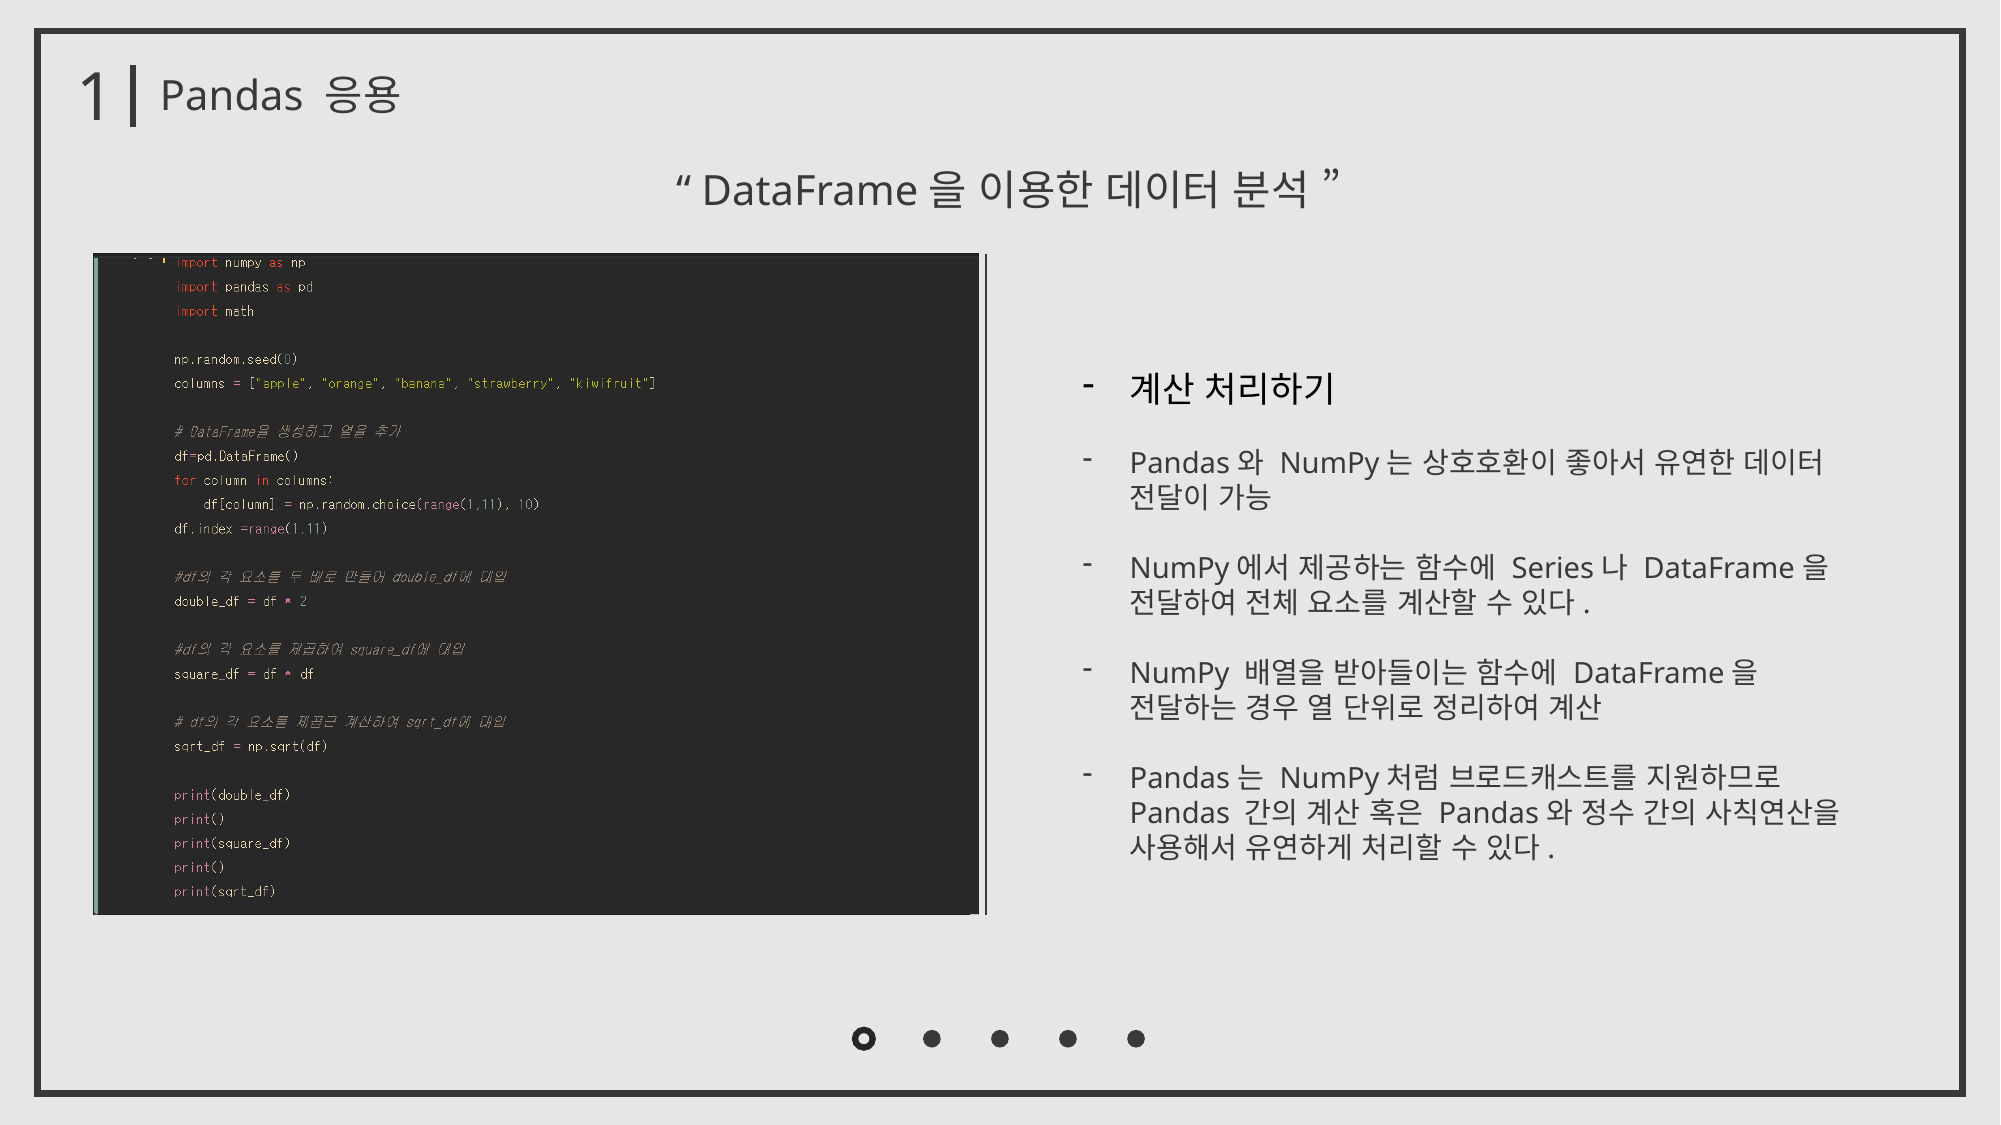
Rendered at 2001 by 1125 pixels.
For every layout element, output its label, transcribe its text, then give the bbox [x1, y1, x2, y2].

text_box 계산 처리하기 Pandas와 NumPy는 상호호환이 좋아서 유연한 데이터 전달이 가능 NumPy에서 제공하는 함수에 Series나 DataFrame을 전달하여 전체 요소를 계산할 수 있다. NumPy 배열을 받아들이는 함수에 DataFrame을 전달하는 경우 열 단위로 정리하여 계산 Pandas는 NumPy처럼 브로드캐스트를 지원하므로 Pandas 간의 계산 혹은 Pandas와 정수 간의 사칙연산을 사용해서 유연하게 처리할 수 있다. [1067, 359, 1885, 872]
text_box [36, 30, 1964, 1095]
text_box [855, 1029, 1145, 1048]
text_box 1 [61, 46, 146, 142]
text_box “ DataFrame을 이용한 데이터 분석 ” [652, 156, 1366, 221]
text_box Pandas 응용 [145, 61, 859, 127]
picture [92, 253, 979, 915]
